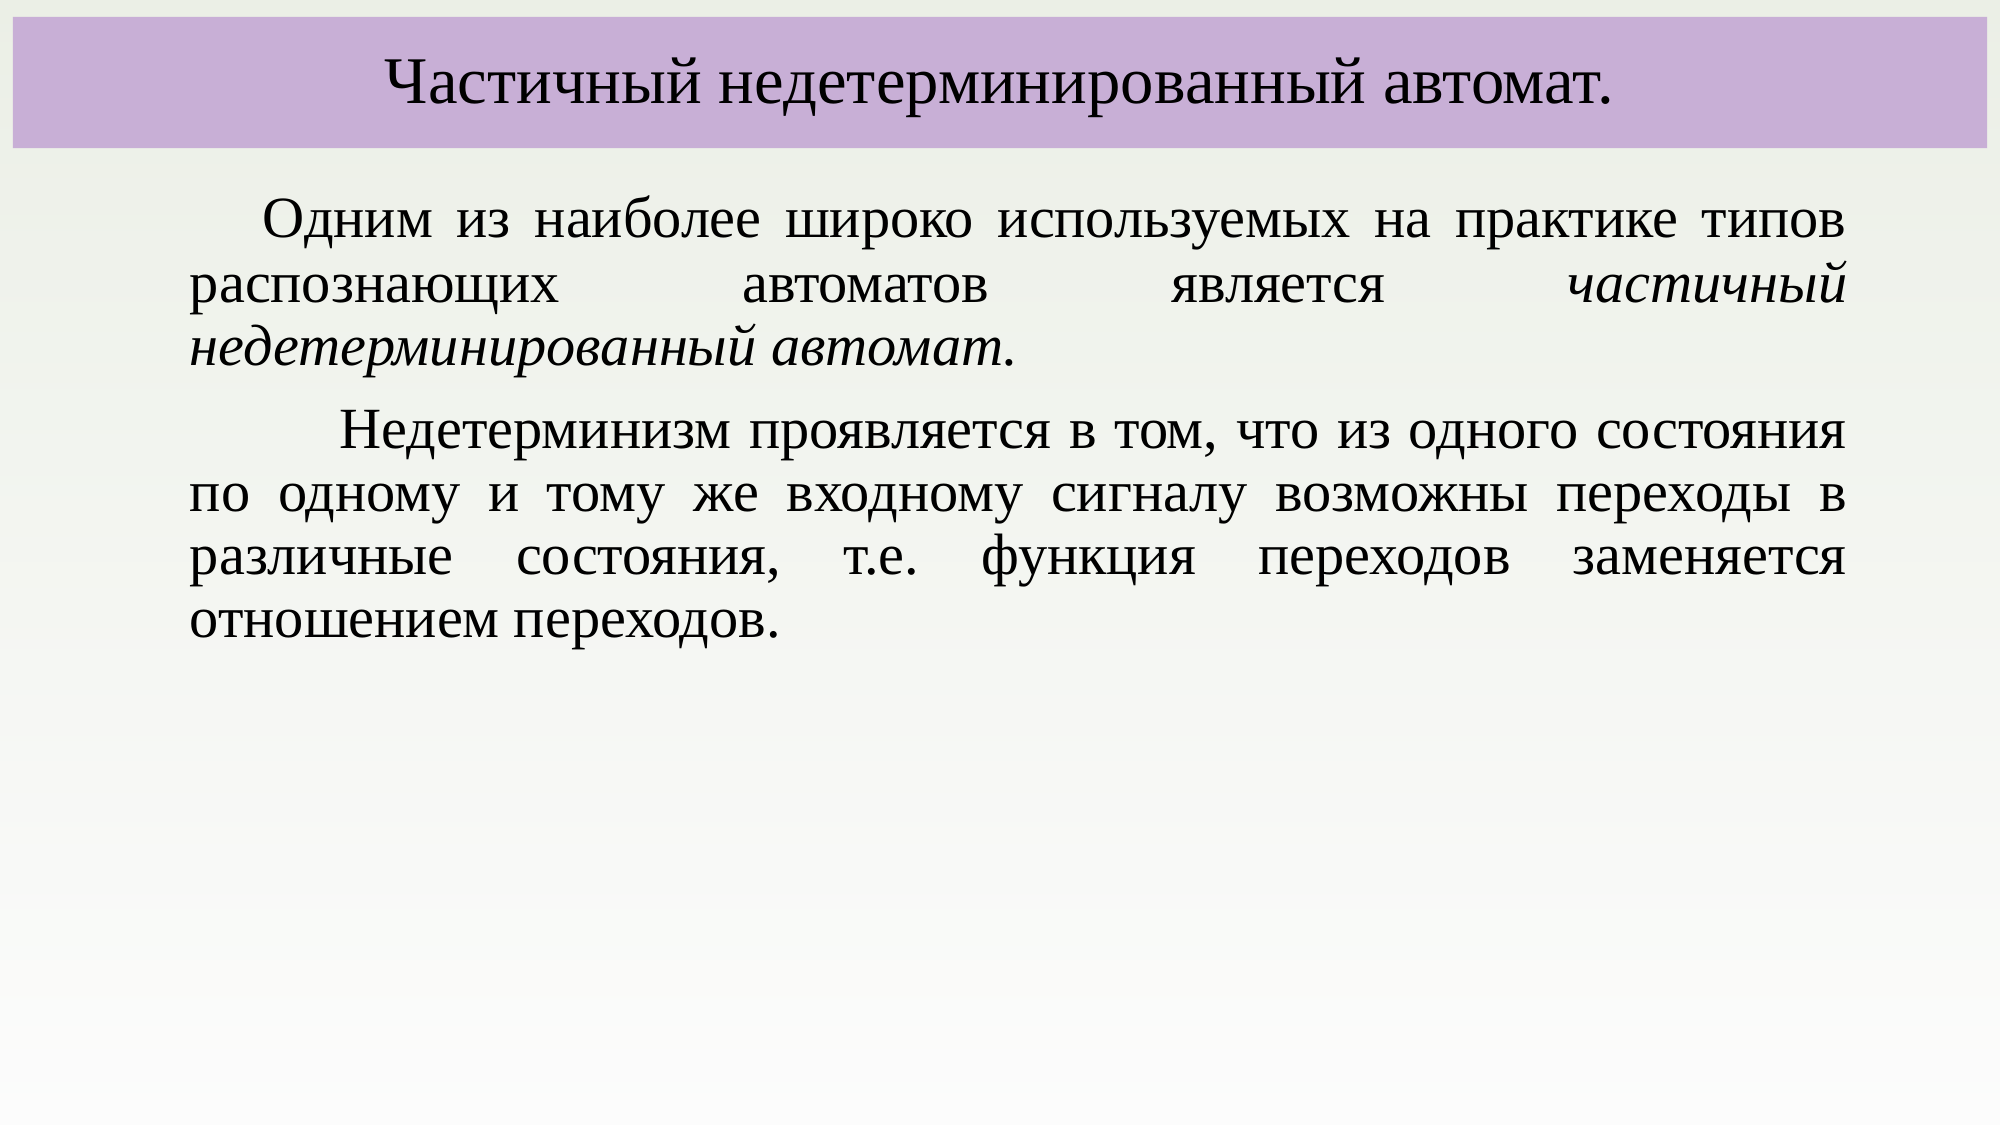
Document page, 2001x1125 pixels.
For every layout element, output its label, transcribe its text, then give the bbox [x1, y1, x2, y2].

text_box [185, 373, 1863, 458]
text_box [500, 480, 1500, 560]
text_box [137, 245, 1960, 342]
text_box [947, 532, 1053, 598]
list Одним из наиболее широко используемых на практике типов распознающих автоматов является частичный недетерминированный автомат. Недетерминизм проявляется в том, что из одного состояния по одному и тому же входному сигналу возможны переходы в различные состояния, т.е. функция переходов заменяется отношением переходов. [137, 233, 1863, 245]
text_box [25, 172, 2000, 233]
text_box [71, 302, 1942, 480]
title Частичный недетерминированный автомат. [12, 16, 1988, 149]
list Одним из наиболее широко используемых на практике типов распознающих автоматов является частичный недетерминированный автомат. Недетерминизм проявляется в том, что из одного состояния по одному и тому же входному сигналу возможны переходы в различные состояния, т.е. функция переходов заменяется отношением переходов. [137, 480, 1863, 1090]
